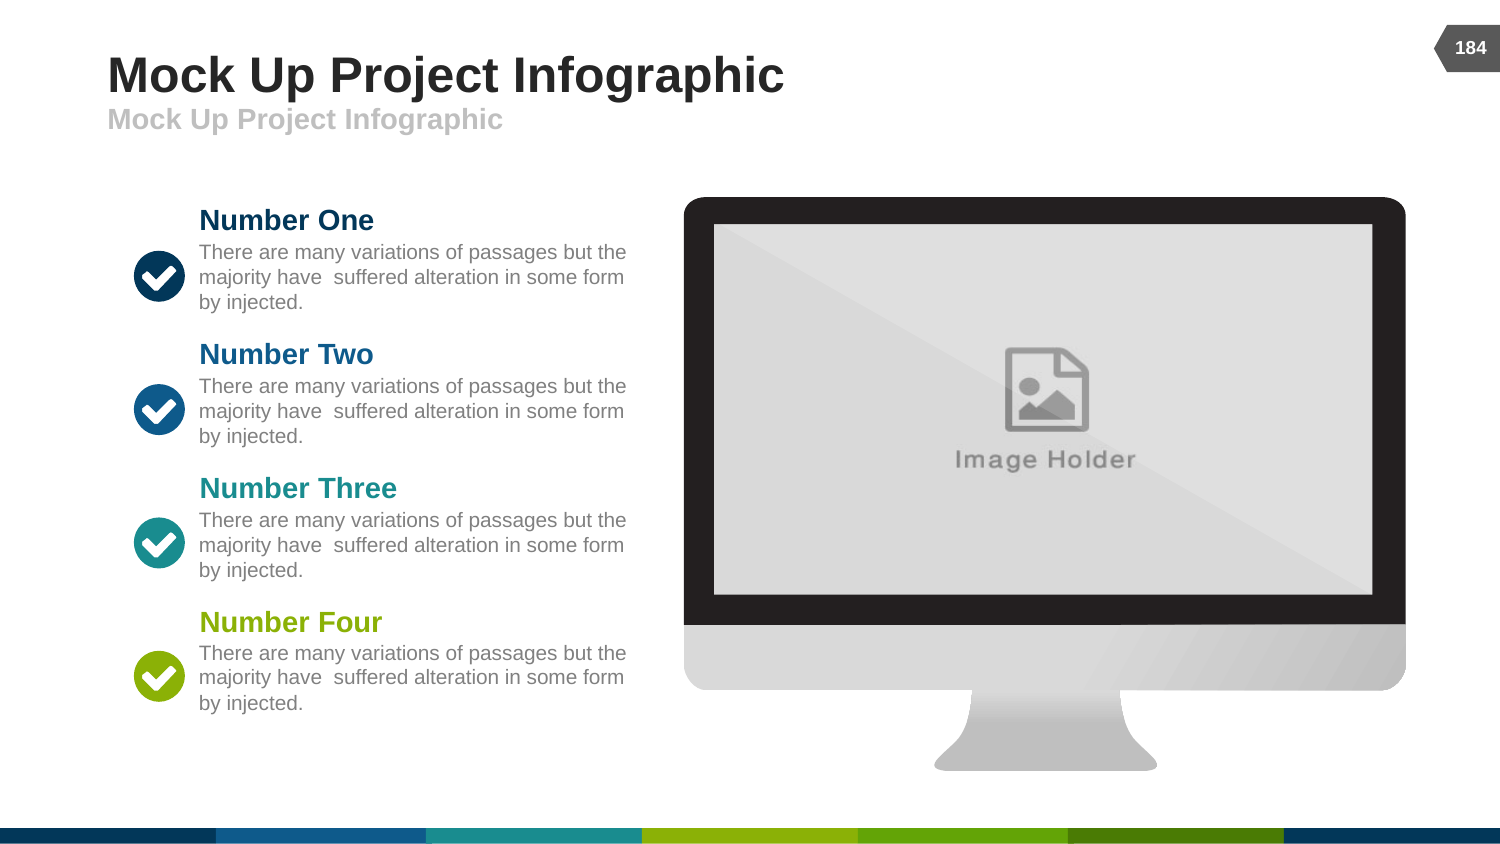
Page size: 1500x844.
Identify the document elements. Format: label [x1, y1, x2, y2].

text_box [133, 384, 185, 436]
slide_number [1439, 24, 1500, 70]
text_box [133, 250, 185, 302]
text_box [198, 603, 628, 716]
text_box [683, 196, 1406, 772]
text_box [198, 469, 628, 583]
text_box [133, 650, 185, 702]
text_box [133, 517, 185, 569]
text_box [198, 335, 628, 449]
list [107, 101, 783, 135]
title [107, 43, 1033, 102]
text_box [198, 201, 628, 315]
